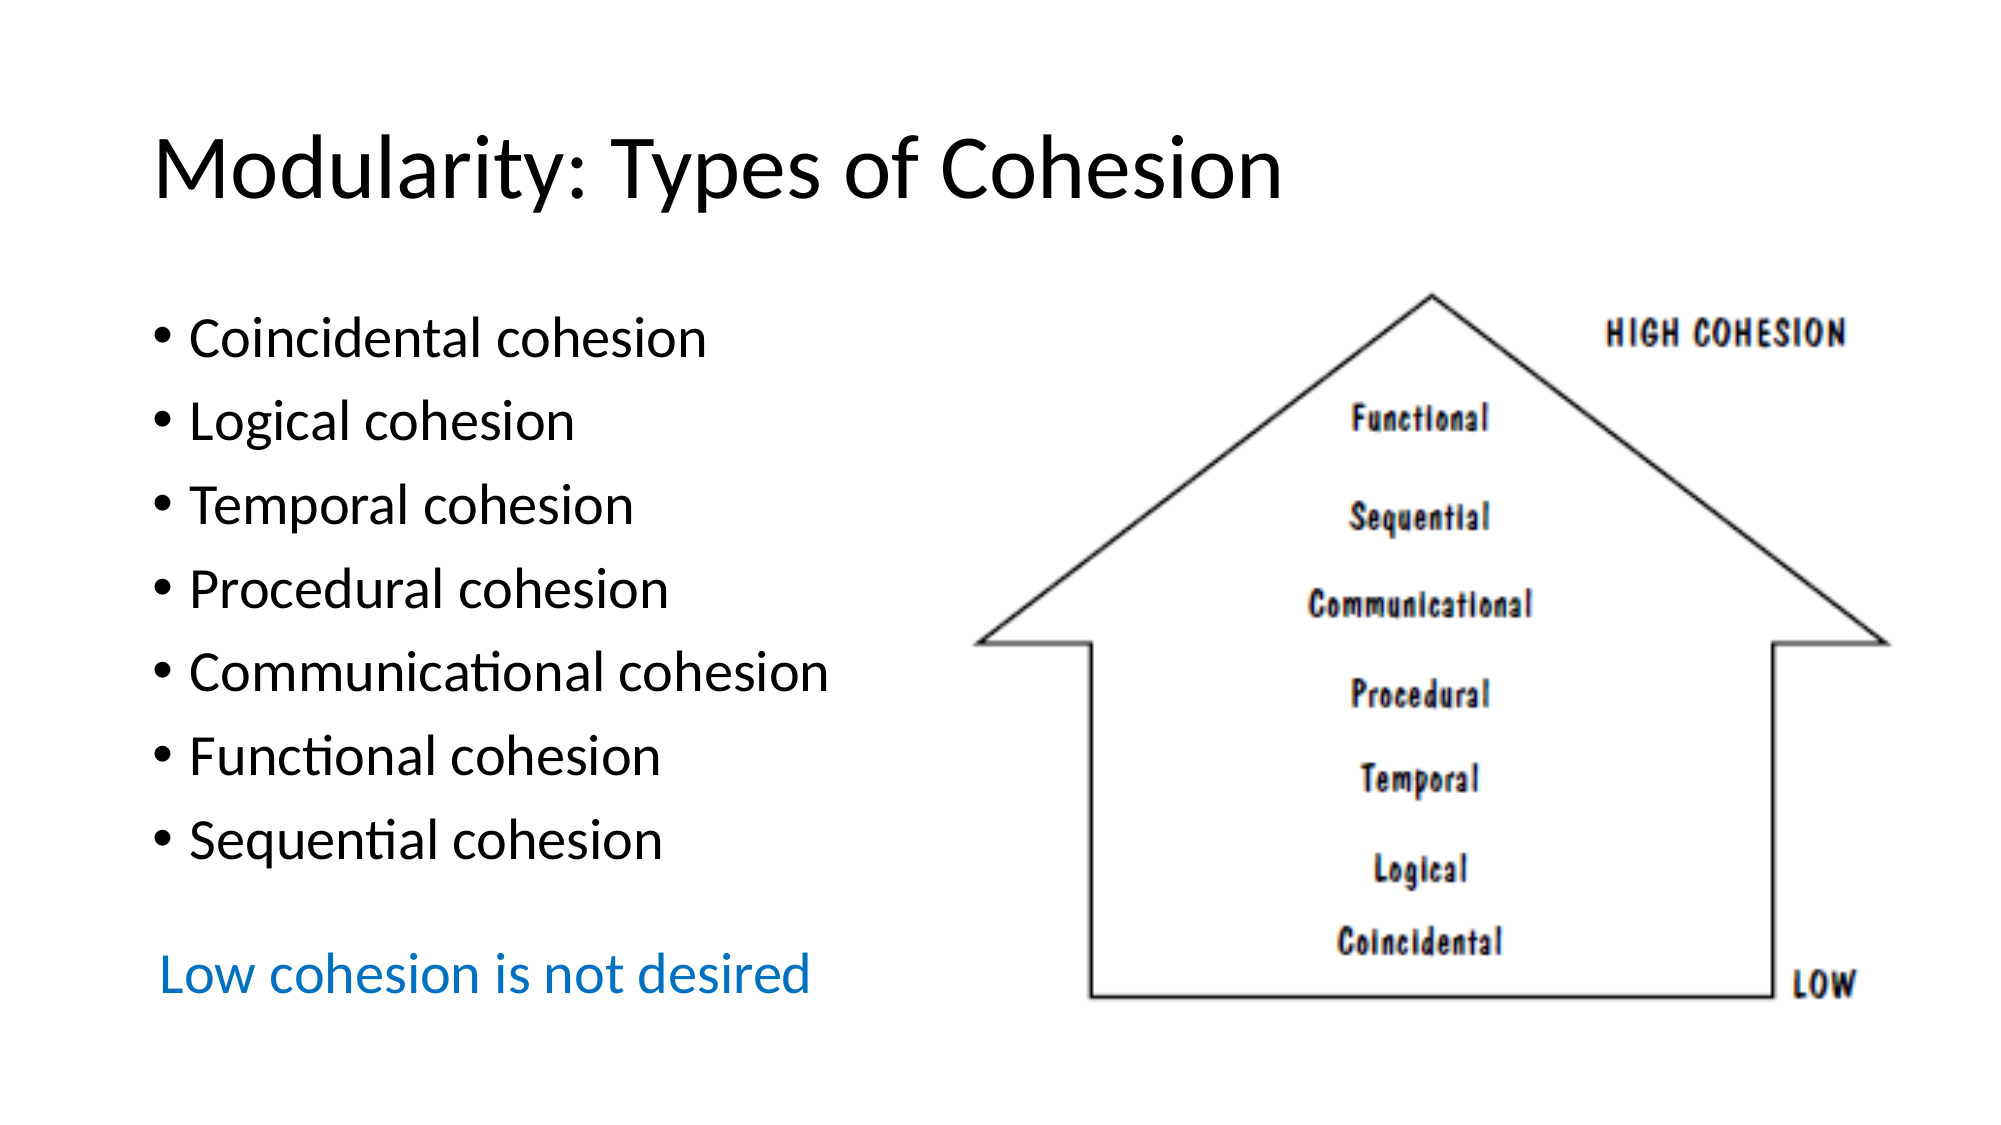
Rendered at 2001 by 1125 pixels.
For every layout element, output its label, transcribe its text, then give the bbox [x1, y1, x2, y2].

picture [963, 236, 1900, 1014]
list Coincidental cohesion Logical cohesion Temporal cohesion Procedural cohesion Communicational cohesion Functional cohesion Sequential cohesion [137, 299, 958, 1014]
title Modularity: Types of Cohesion [137, 59, 1863, 278]
text_box Low cohesion is not desired [145, 927, 853, 1013]
